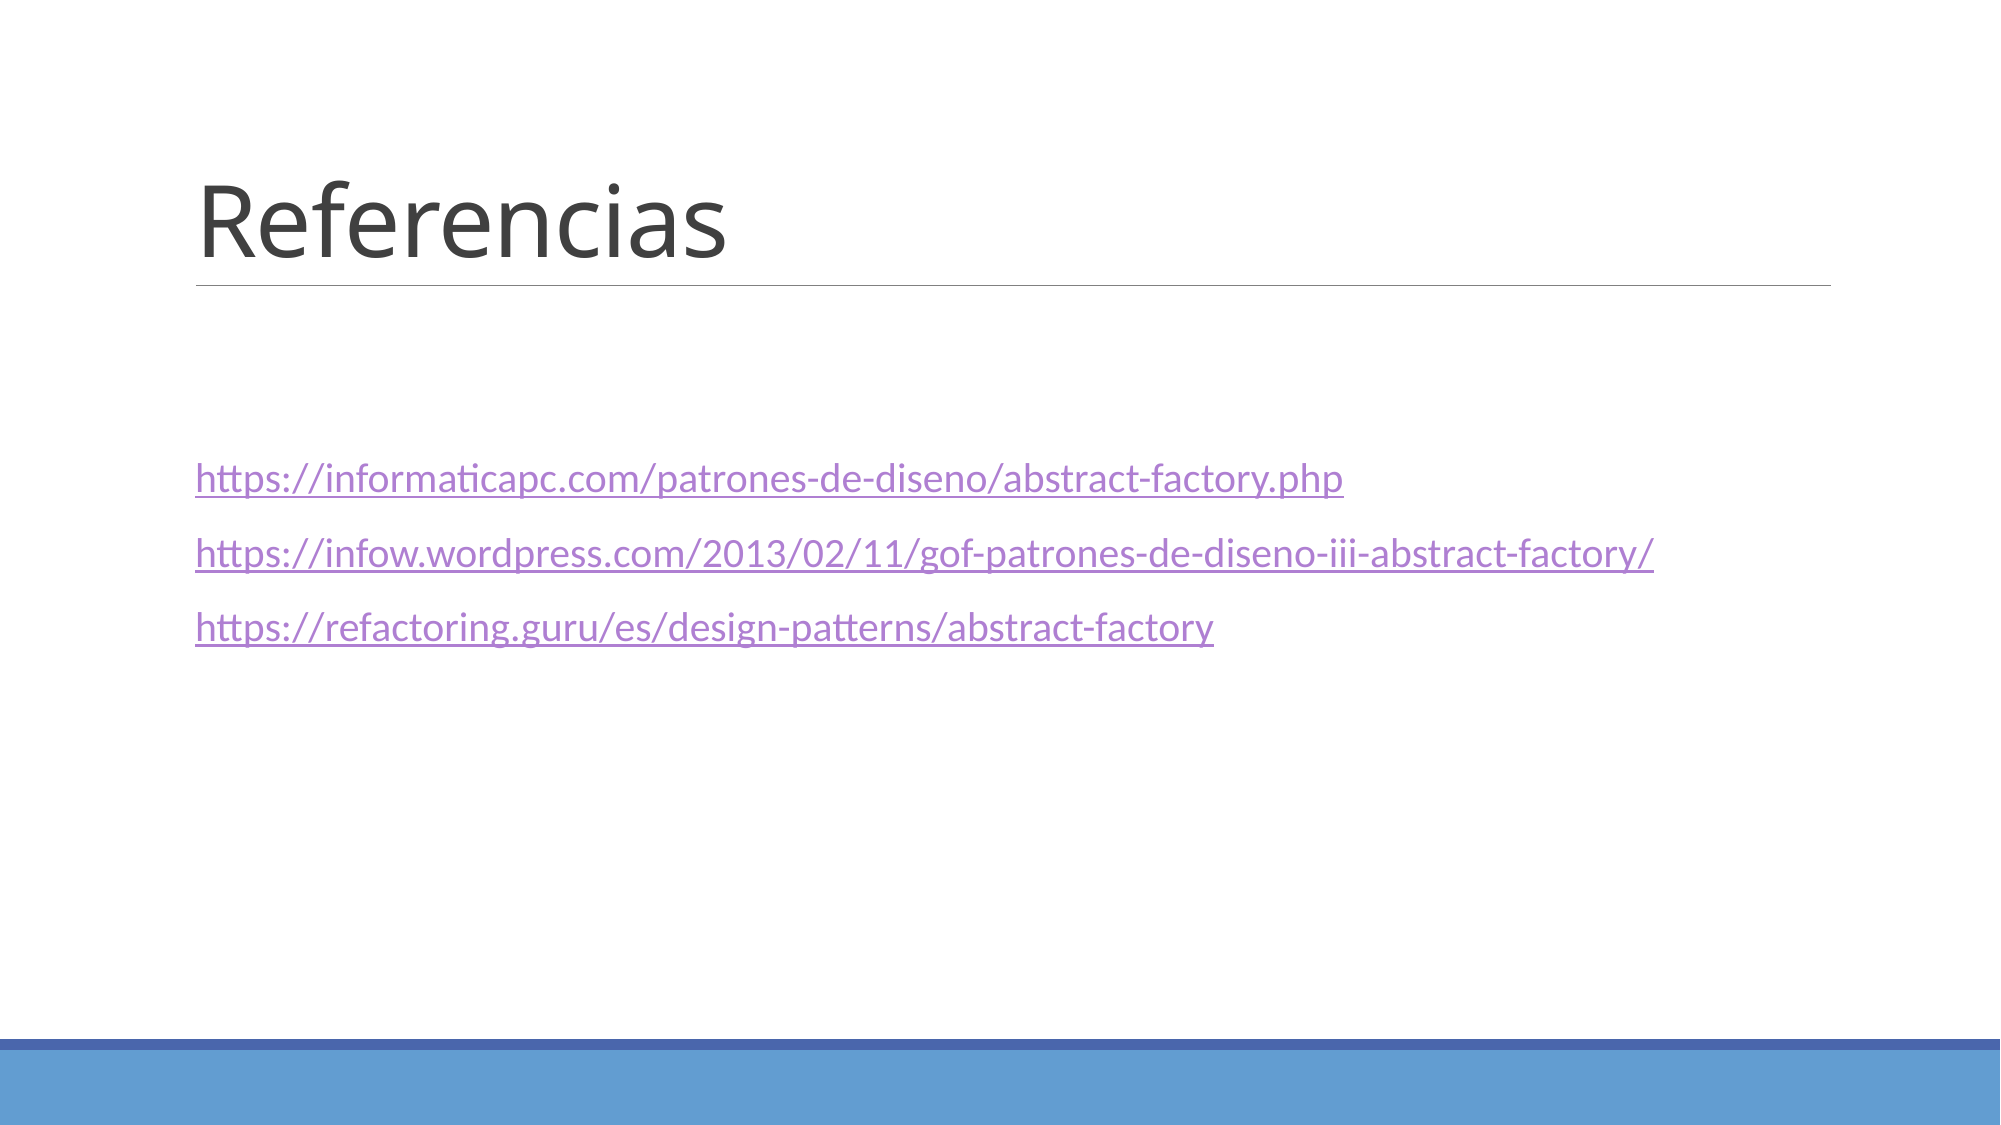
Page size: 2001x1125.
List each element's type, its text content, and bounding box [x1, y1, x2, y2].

title Referencias [180, 47, 1830, 285]
list https://informaticapc.com/patrones-de-diseno/abstract-factory.php https://infow.wordpress.com/2013/02/11/gof-patrones-de-diseno-iii-abstract-factory/ https://refactoring.guru/es/design-patterns/abstract-factory [180, 370, 1830, 795]
